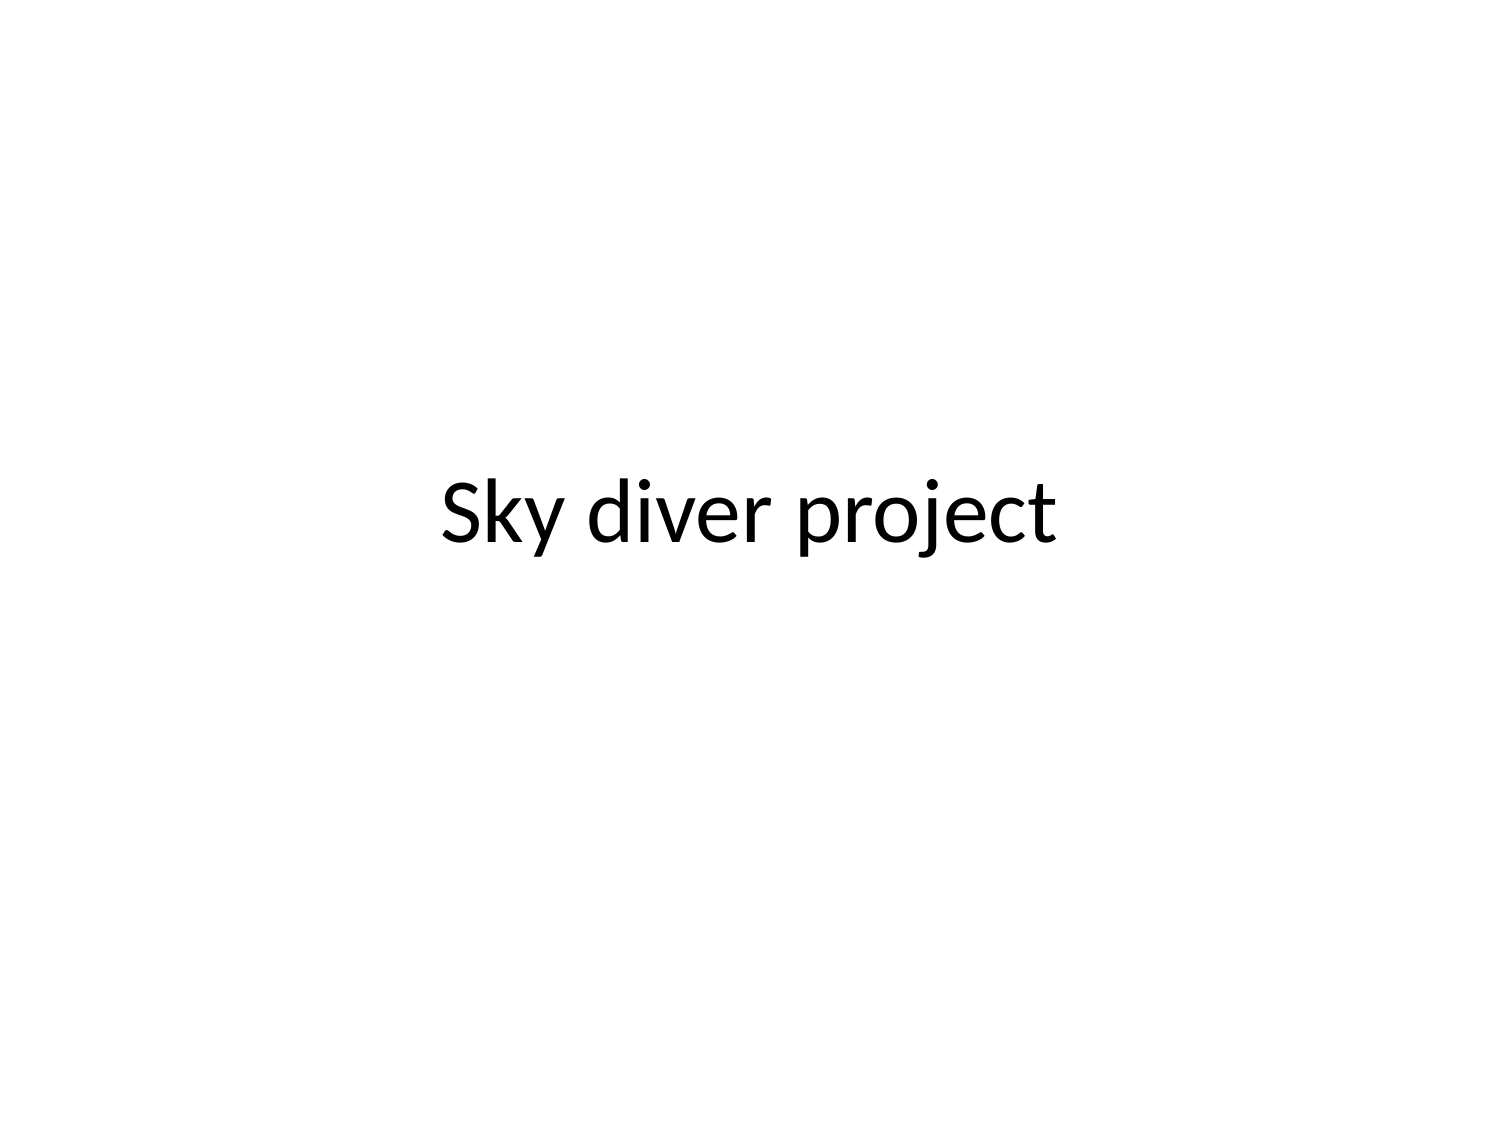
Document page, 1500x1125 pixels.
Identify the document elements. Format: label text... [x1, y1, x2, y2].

title Sky diver project [75, 412, 1425, 600]
